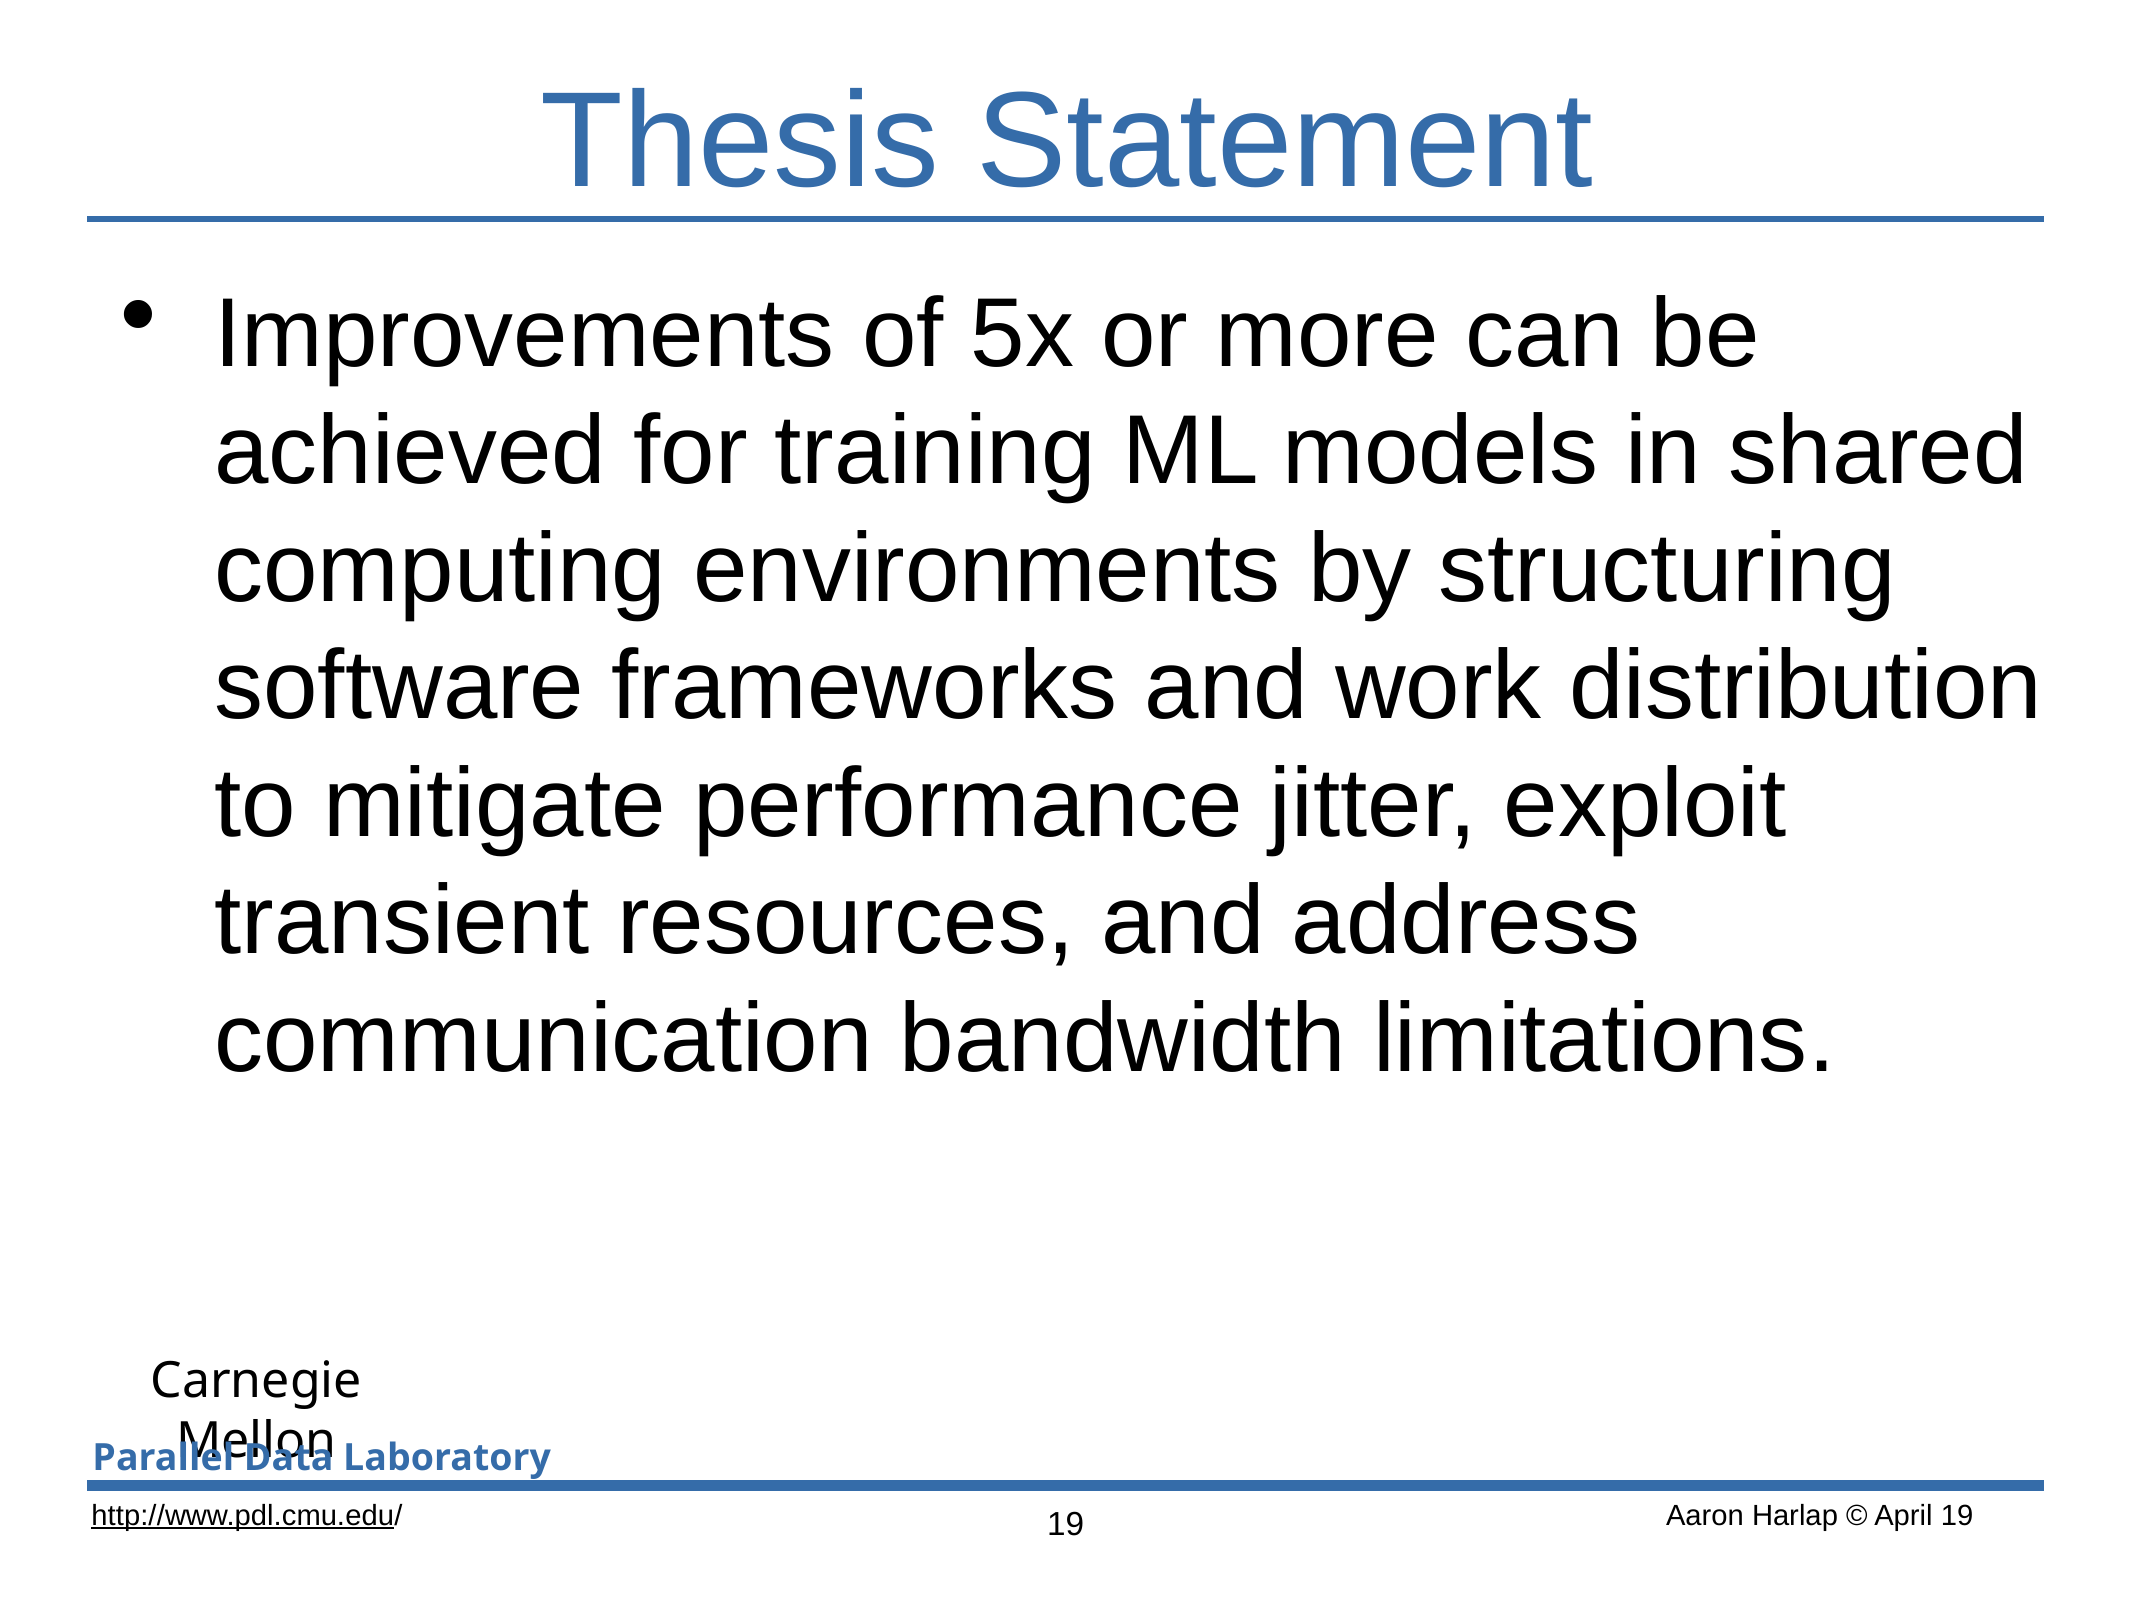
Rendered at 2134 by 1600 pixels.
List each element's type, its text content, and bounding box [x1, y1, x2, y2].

title Thesis Statement [3, 41, 2132, 224]
list Improvements of 5x or more can be achieved for training ML models in shared computing environments by structuring software frameworks and work distribution to mitigate performance jitter, exploit transient resources, and address communication bandwidth limitations. [59, 259, 2076, 1199]
slide_number 19 [1037, 1493, 1094, 1548]
